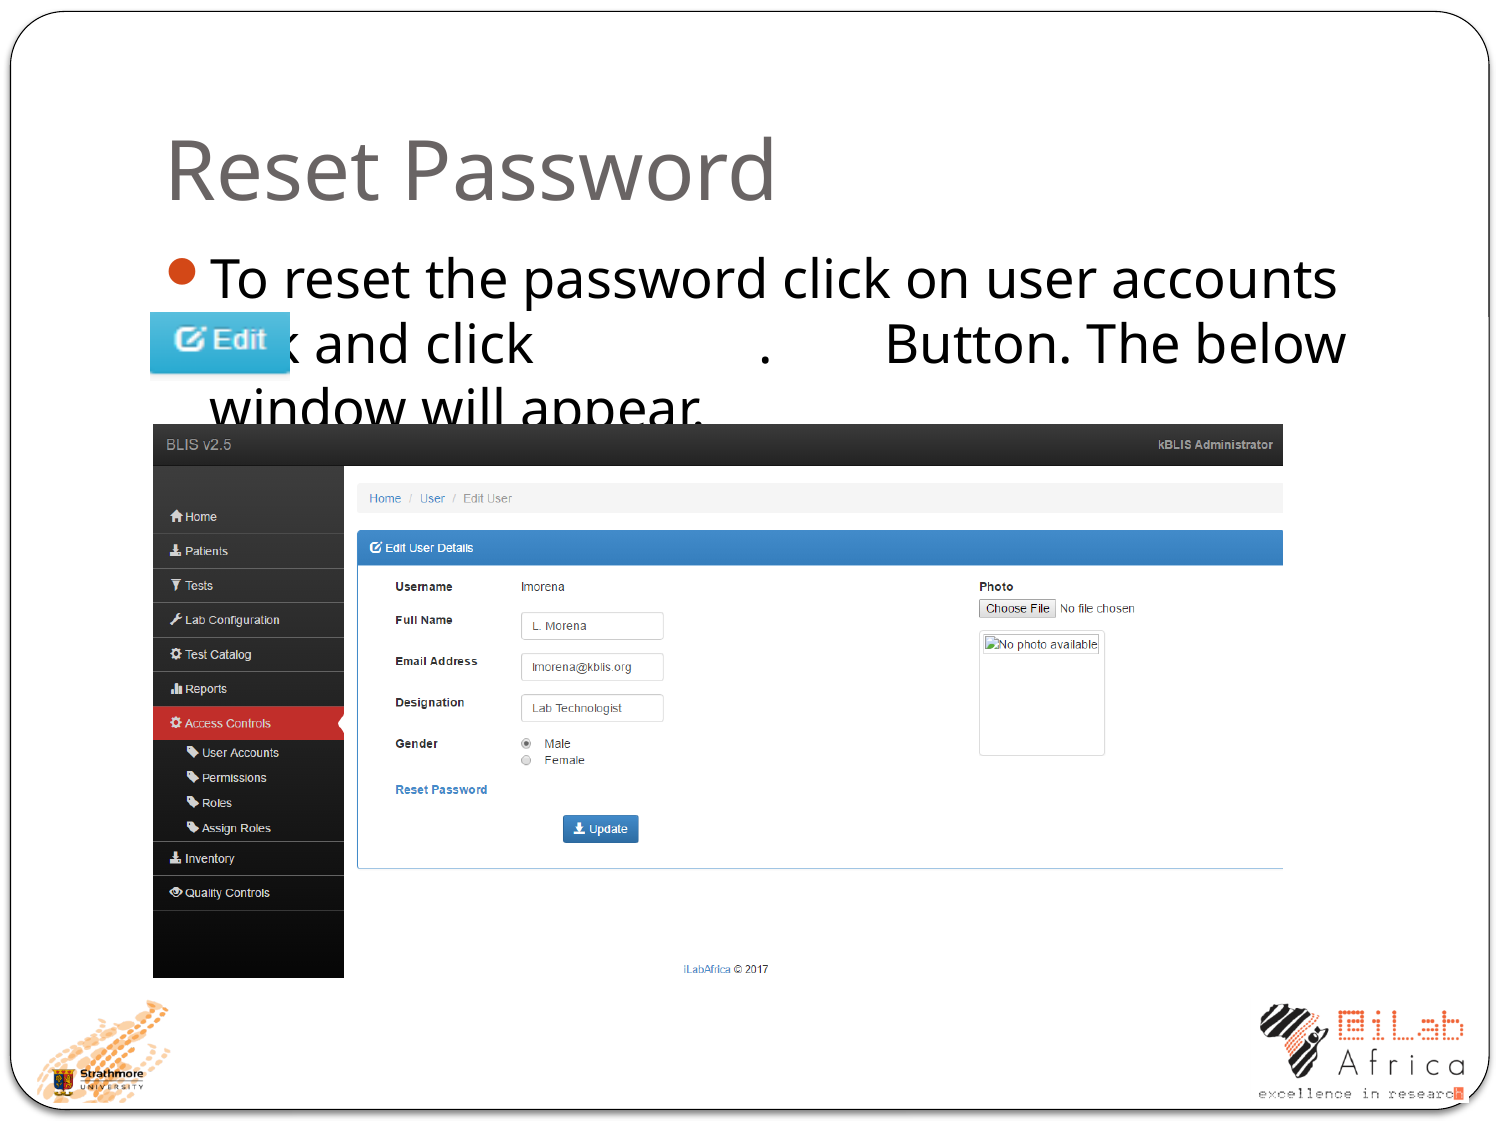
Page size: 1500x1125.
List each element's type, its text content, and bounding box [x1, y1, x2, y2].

picture [37, 990, 176, 1103]
picture [149, 311, 290, 381]
picture [1249, 997, 1469, 1103]
title Reset Password [150, 45, 1425, 233]
picture [153, 424, 1283, 978]
list To reset the password click on user accounts link and click . Button. The below window will appear. [150, 237, 1425, 988]
